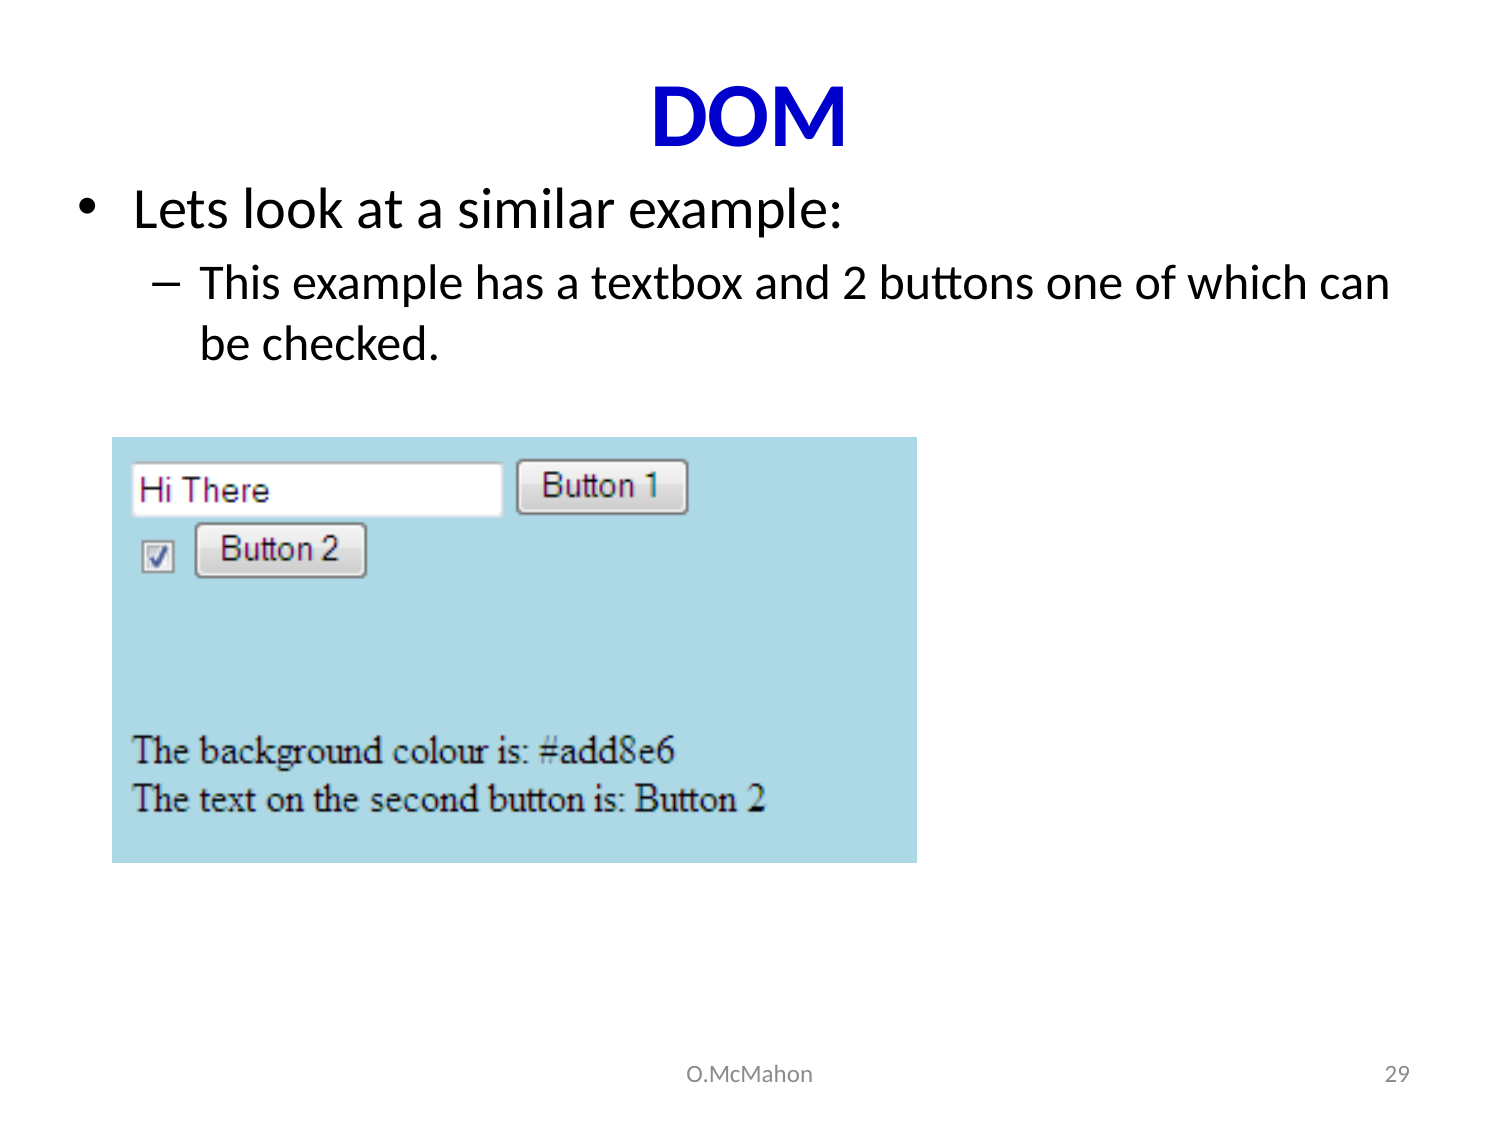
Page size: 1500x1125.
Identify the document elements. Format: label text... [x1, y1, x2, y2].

footer O.McMahon [512, 1042, 988, 1103]
list Lets look at a similar example: This example has a textbox and 2 buttons one of which can be checked. [62, 162, 1413, 905]
title DOM [75, 45, 1425, 175]
picture [112, 437, 918, 863]
slide_number 29 [1074, 1042, 1425, 1103]
